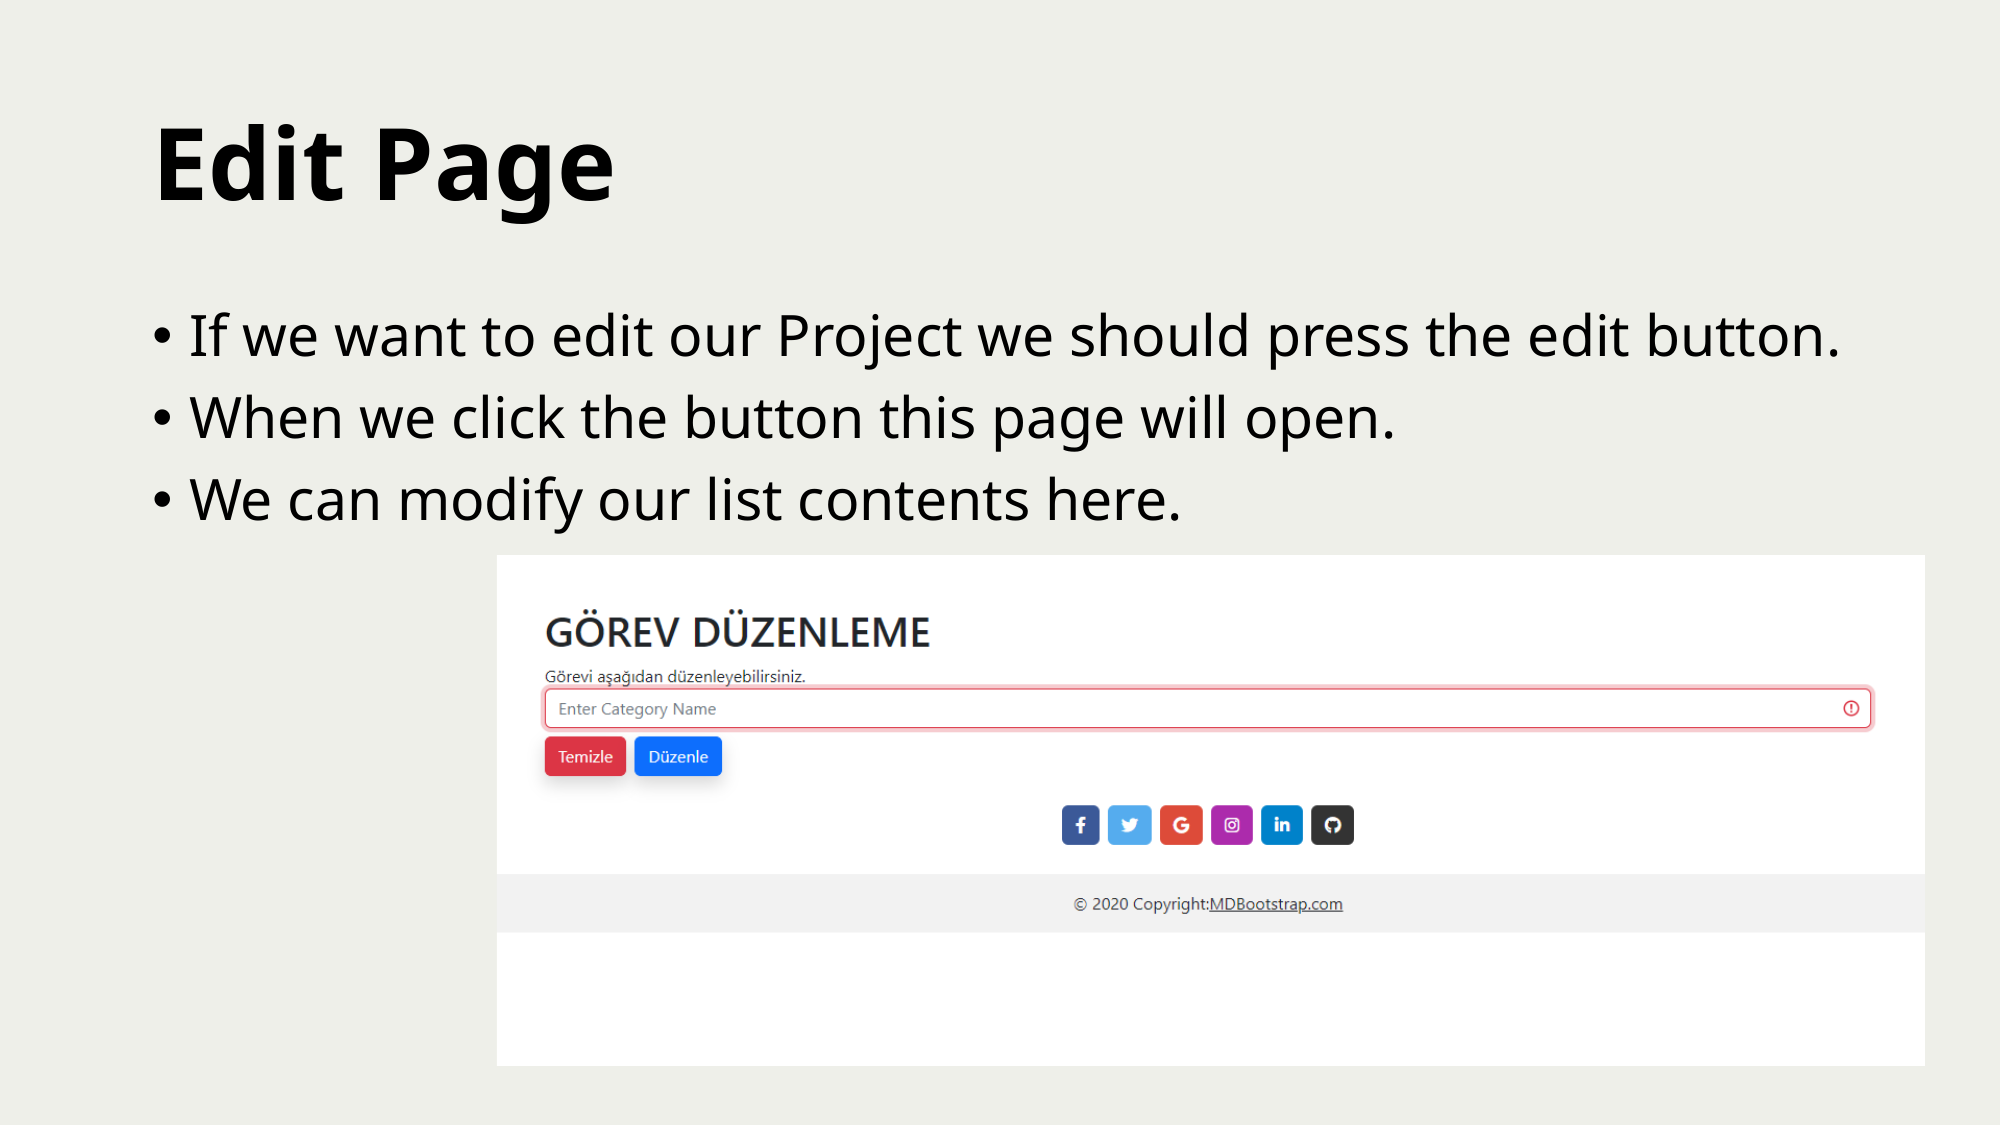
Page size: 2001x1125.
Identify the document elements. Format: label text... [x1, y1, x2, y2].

picture [496, 554, 1926, 1066]
title Edit Page [137, 59, 1863, 278]
list If we want to edit our Project we should press the edit button. When we click the button this page will open. We can modify our list contents here. [137, 299, 1863, 544]
